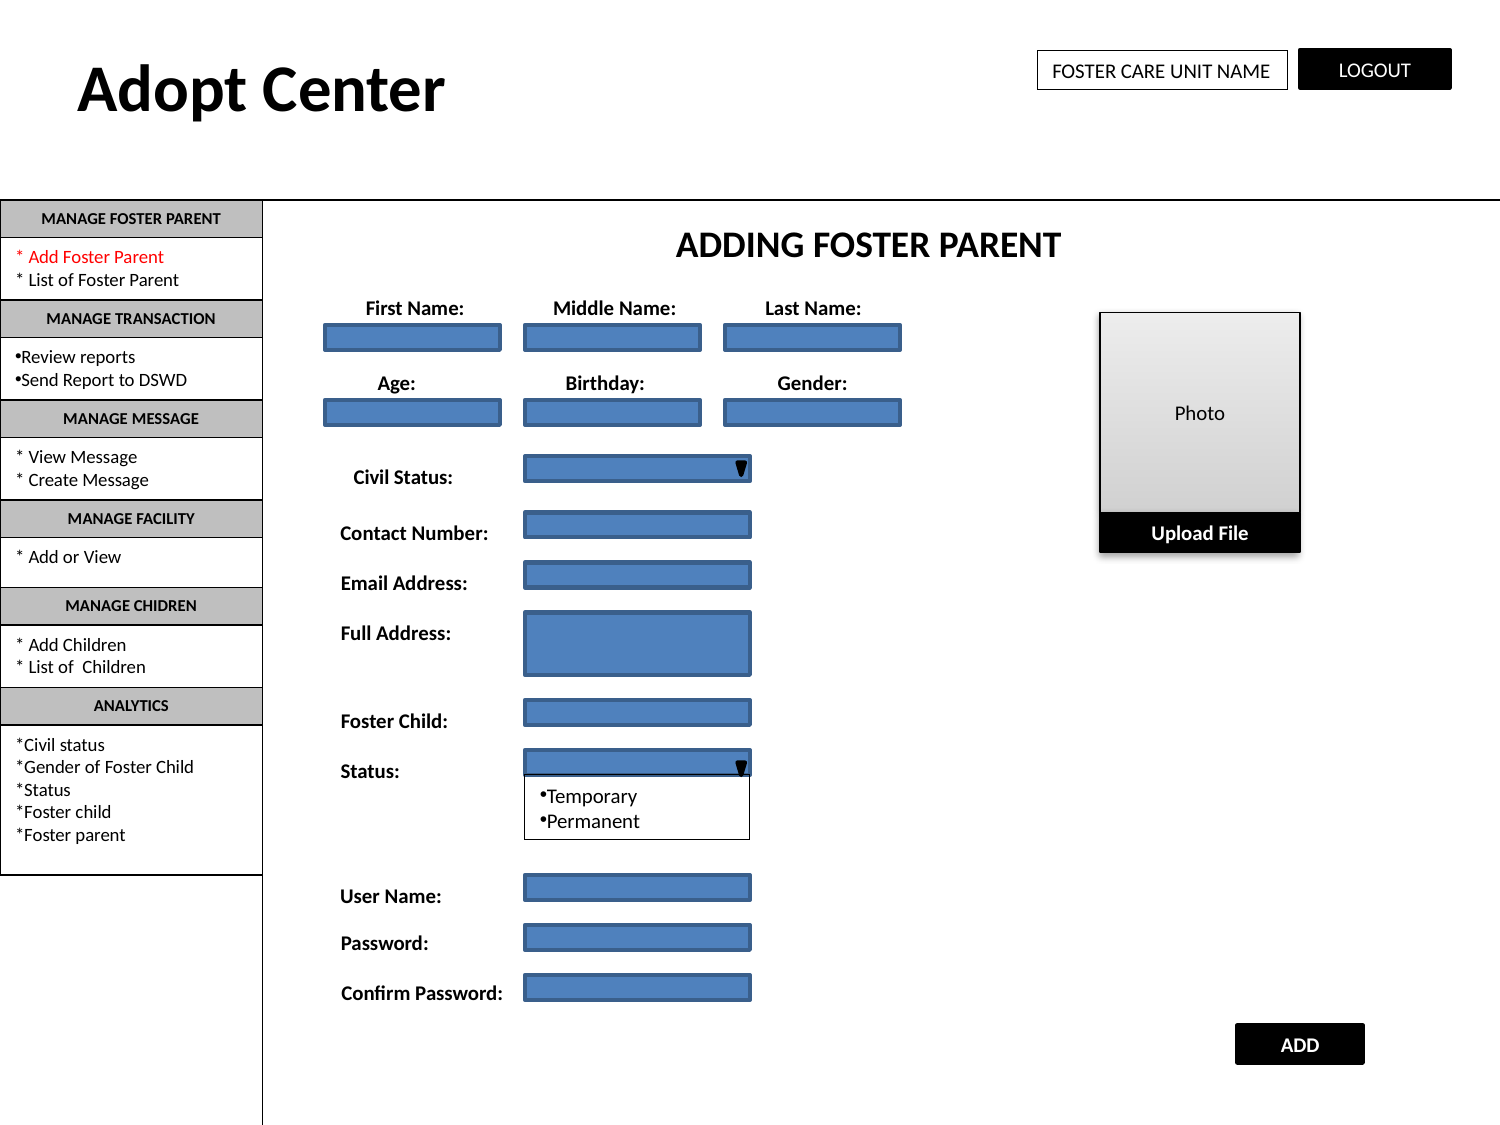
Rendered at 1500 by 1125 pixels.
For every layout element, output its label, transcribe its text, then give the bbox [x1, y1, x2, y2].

text_box [523, 873, 752, 902]
text_box FOSTER CARE UNIT NAME [1037, 50, 1288, 90]
text_box Contact Number: [325, 512, 509, 553]
text_box ADDING FOSTER PARENT [624, 212, 1113, 273]
text_box First Name: [351, 287, 480, 323]
text_box MANAGE FOSTER PARENT [0, 208, 258, 237]
text_box [523, 560, 752, 590]
text_box [523, 973, 752, 1002]
text_box [523, 510, 752, 539]
text_box Adopt Center [62, 37, 725, 133]
text_box [523, 698, 752, 727]
text_box Age: [363, 362, 436, 398]
text_box MANAGE MESSAGE [0, 399, 258, 437]
text_box [523, 923, 752, 952]
text_box MANAGE FACILITY [0, 500, 258, 537]
text_box Civil Status: [338, 456, 474, 496]
text_box * Add Foster Parent * List of Foster Parent [0, 237, 258, 299]
text_box [523, 398, 702, 427]
text_box Birthday: [550, 362, 670, 398]
text_box * View Message * Create Message [0, 437, 258, 500]
text_box Last Name: [750, 287, 877, 323]
text_box MANAGE TRANSACTION [0, 299, 258, 337]
text_box [723, 323, 902, 352]
text_box ADD [1235, 1023, 1365, 1065]
text_box Middle Name: [538, 287, 692, 323]
text_box [523, 454, 752, 483]
text_box Gender: [762, 362, 863, 398]
text_box [723, 398, 902, 427]
text_box Foster Child: [326, 699, 469, 740]
text_box [735, 760, 747, 774]
text_box [523, 610, 752, 677]
text_box Password: [326, 922, 444, 962]
text_box Temporary Permanent [524, 774, 750, 840]
text_box [523, 748, 752, 777]
text_box Status: [325, 750, 415, 790]
text_box [323, 398, 502, 427]
text_box MANAGE CHIDREN [0, 587, 258, 624]
text_box [323, 323, 502, 352]
text_box * Add Children * List of Children [0, 624, 258, 687]
text_box Upload File [1099, 512, 1301, 553]
text_box LOGOUT [1298, 48, 1452, 90]
text_box [735, 460, 747, 478]
text_box Confirm Password: [326, 972, 519, 1012]
text_box Full Address: [325, 612, 467, 653]
text_box Review reports Send Report to DSWD [0, 337, 258, 399]
text_box ANALYTICS [0, 687, 258, 724]
text_box Email Address: [325, 562, 483, 603]
text_box *Civil status *Gender of Foster Child *Status *Foster child *Foster parent [0, 724, 258, 875]
text_box [523, 323, 702, 352]
text_box User Name: [325, 875, 457, 915]
text_box * Add or View [0, 537, 258, 587]
text_box Photo [1099, 312, 1301, 512]
